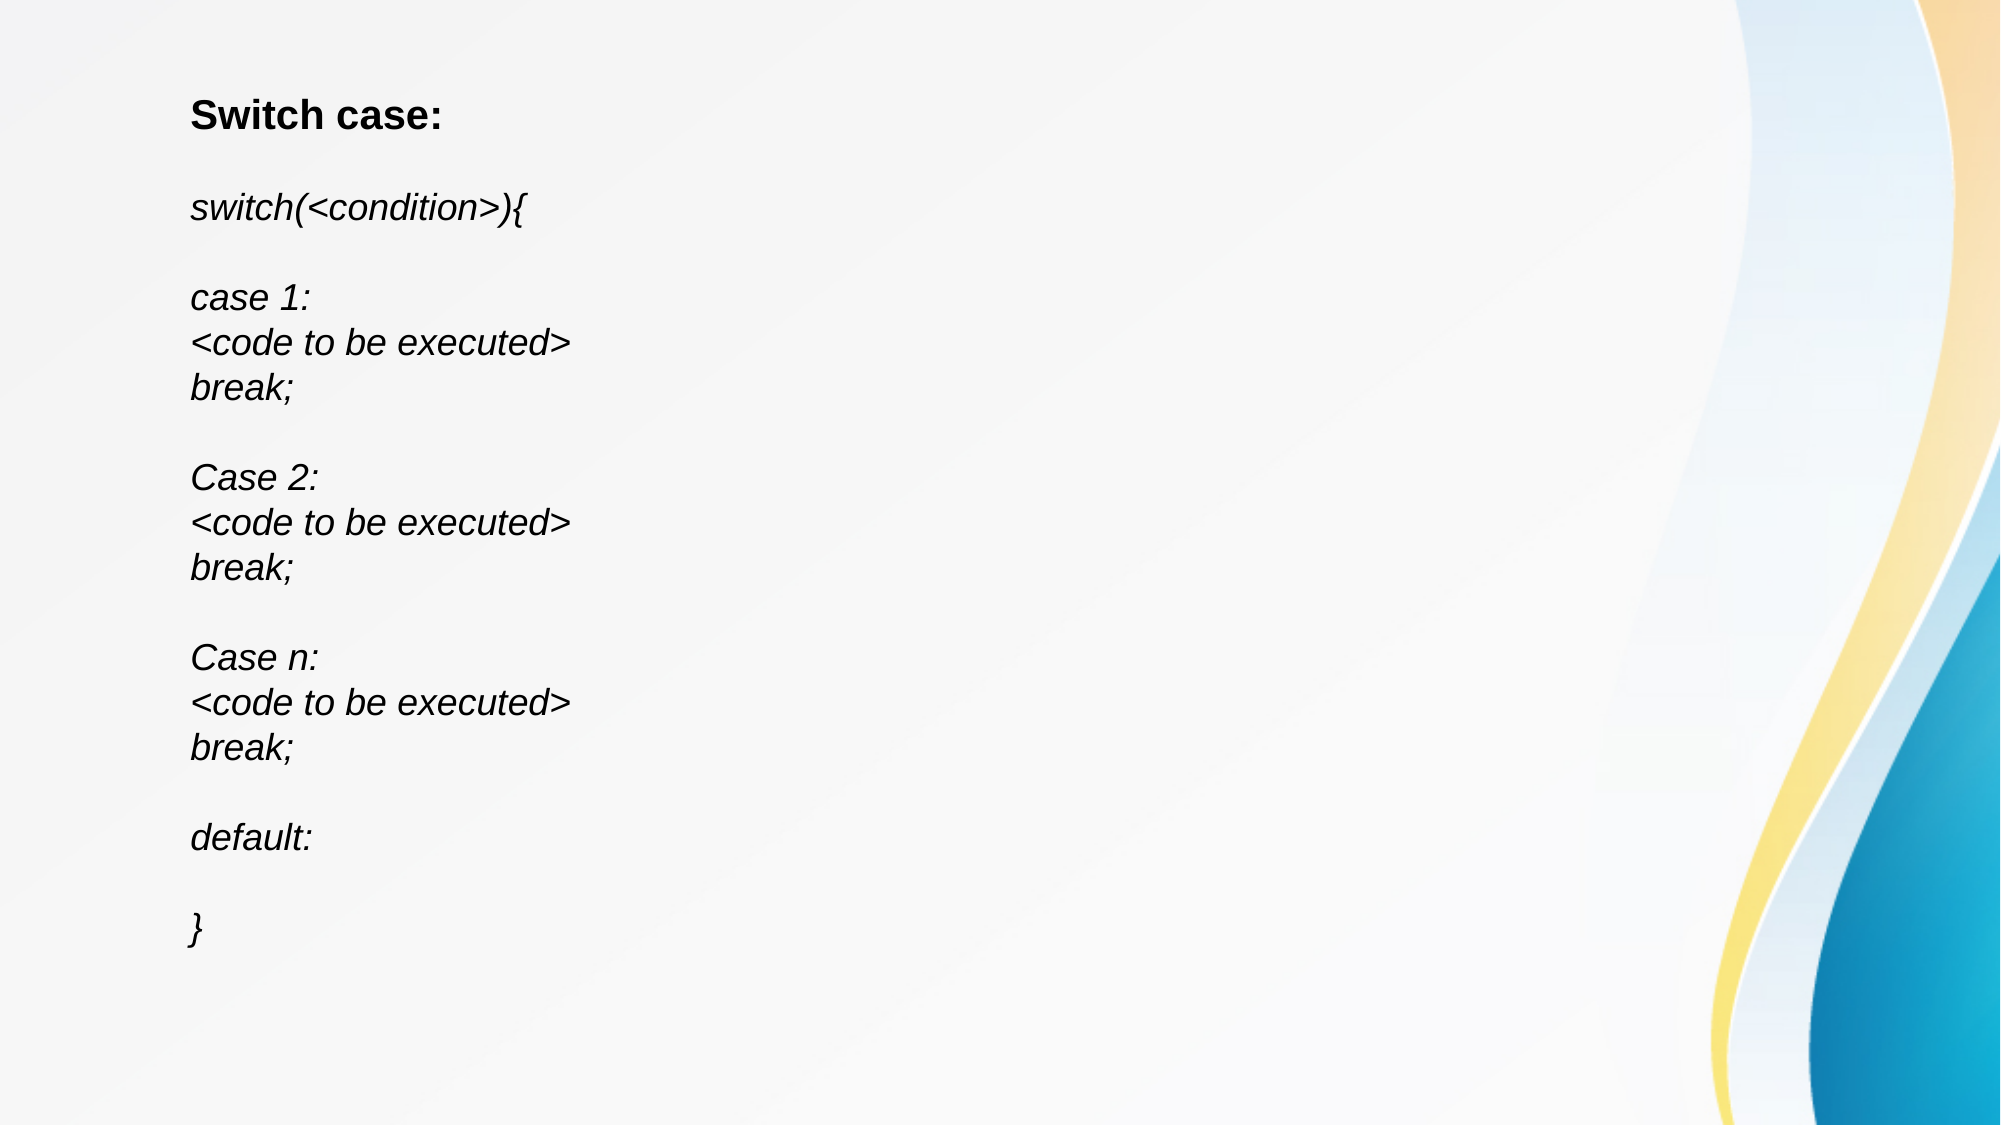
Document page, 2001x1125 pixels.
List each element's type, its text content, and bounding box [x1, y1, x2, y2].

picture [0, 0, 2001, 1125]
text_box Switch case: switch(<condition>){ case 1: <code to be executed> break; Case 2: <code to be executed> break; Case n: <code to be executed> break; default: } [175, 81, 1825, 956]
